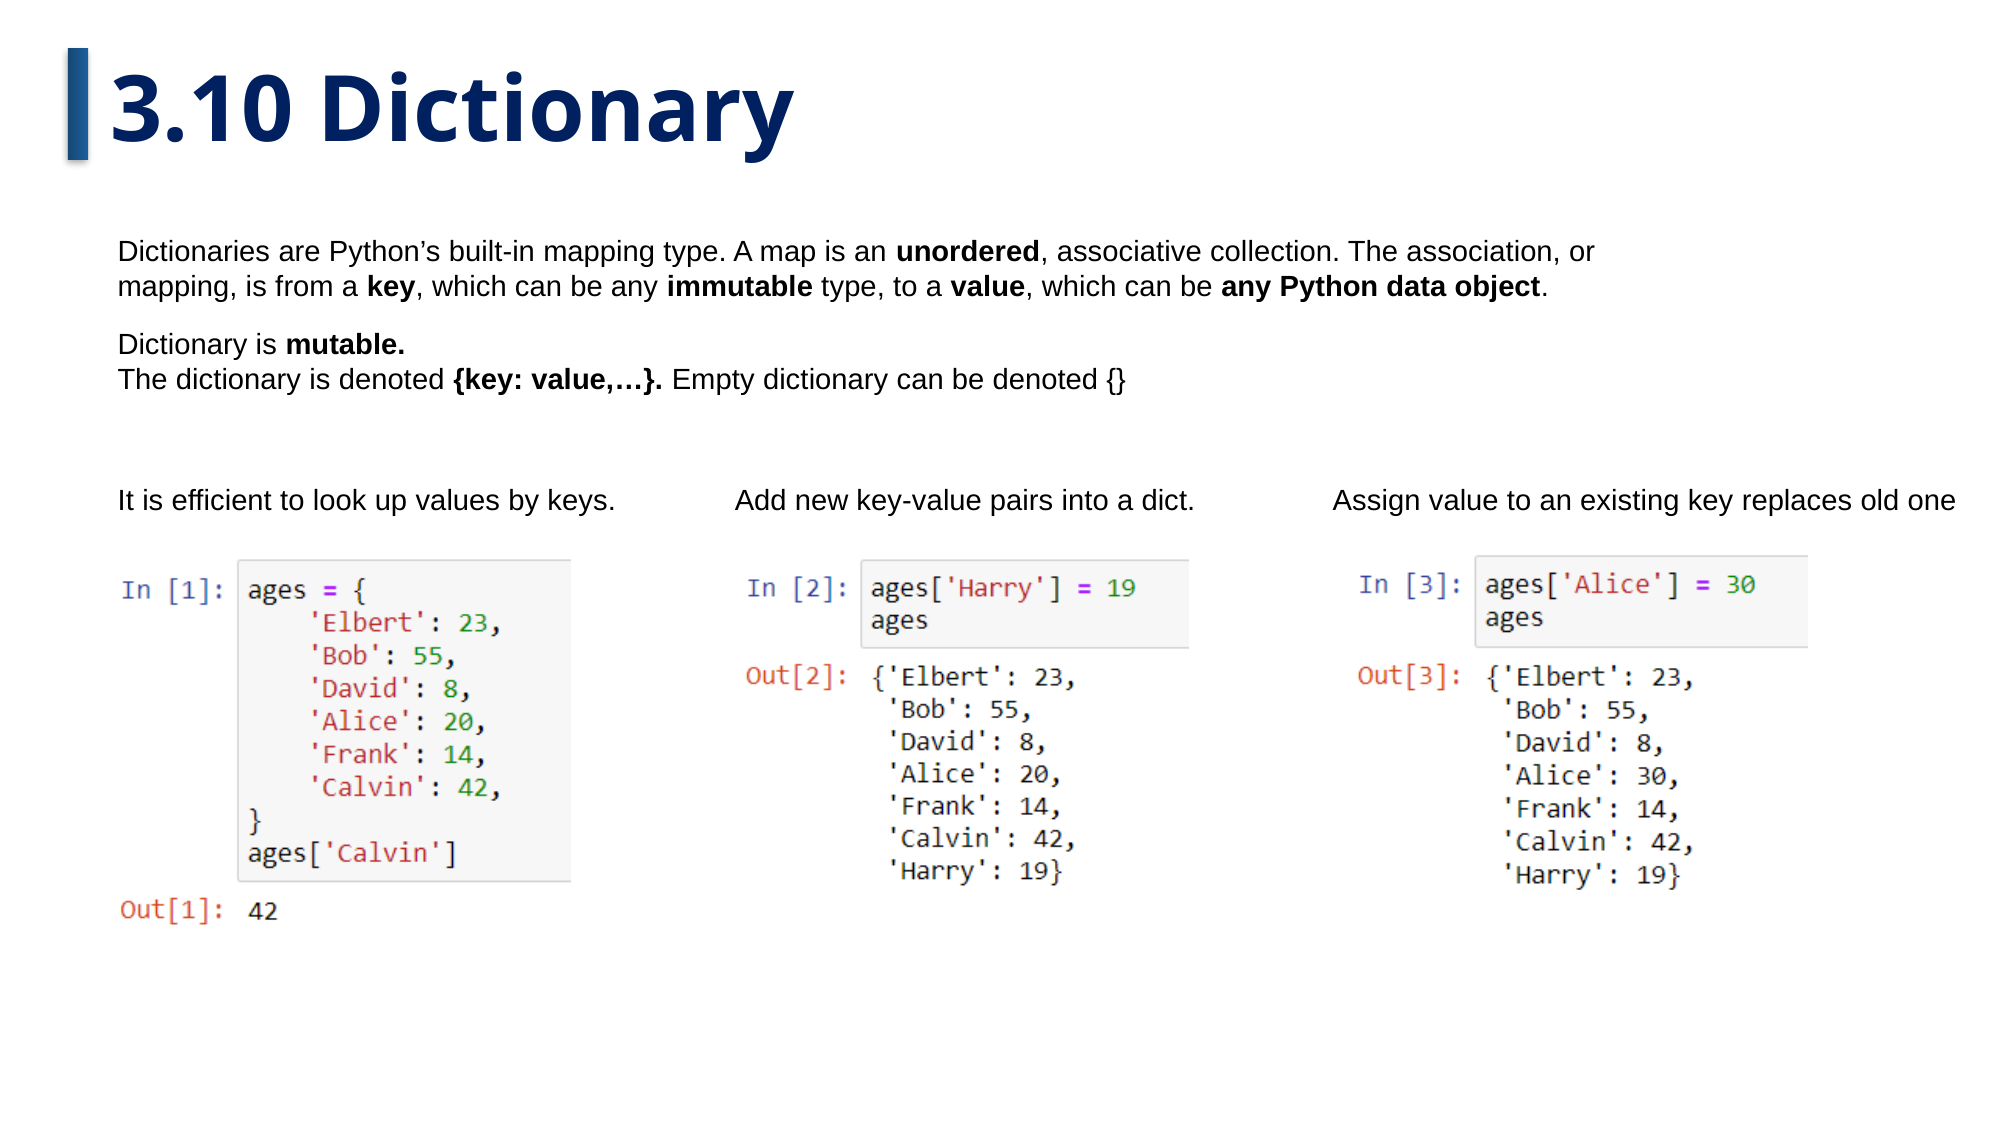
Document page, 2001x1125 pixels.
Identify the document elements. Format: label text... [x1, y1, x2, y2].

picture [737, 549, 1189, 901]
text_box Add new key-value pairs into a dict. [720, 473, 1242, 524]
picture [1355, 543, 1808, 901]
text_box Assign value to an existing key replaces old one [1317, 473, 2000, 524]
picture [119, 544, 571, 931]
text_box Dictionary is mutable. The dictionary is denoted {key: value,…}. Empty dictionary can be denoted {} [102, 318, 1740, 404]
text_box Dictionaries are Python’s built-in mapping type. A map is an unordered, associative collection. The association, or mapping, is from a key, which can be any immutable type, to a value, which can be any Python data object. [102, 224, 1686, 310]
text_box 3.10 Dictionary [102, 48, 1259, 169]
text_box It is efficient to look up values by keys. [102, 473, 644, 524]
text_box [67, 48, 89, 160]
